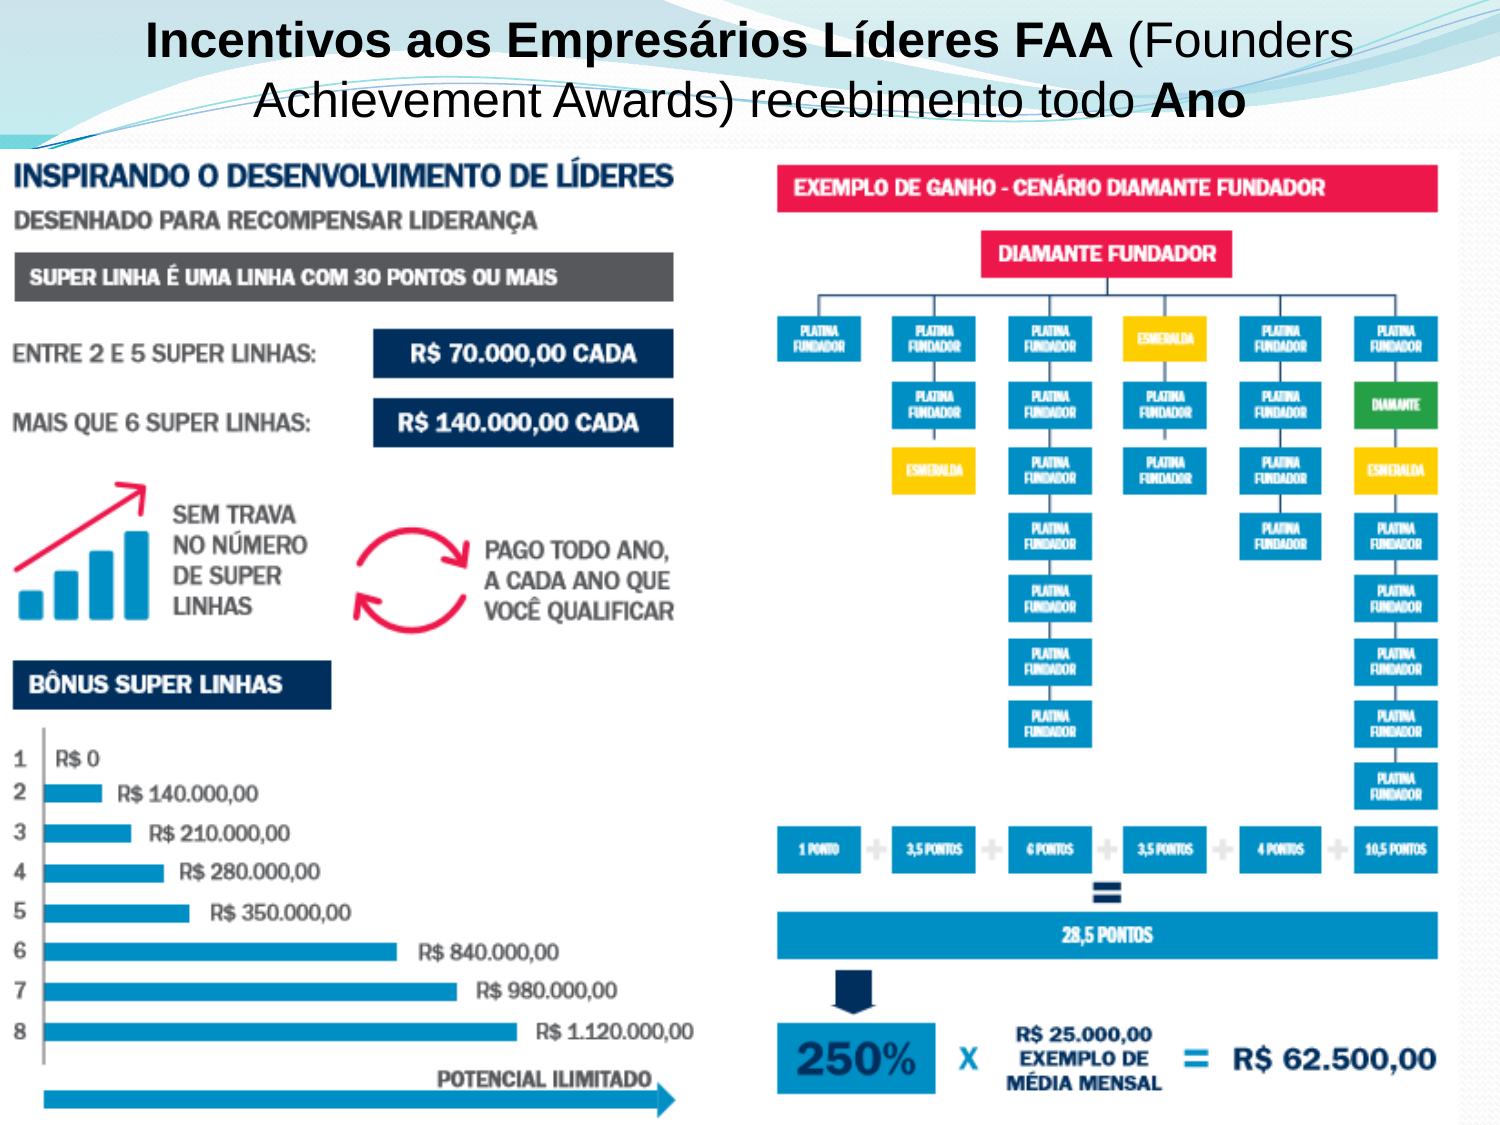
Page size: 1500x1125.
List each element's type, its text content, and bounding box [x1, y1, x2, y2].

picture [0, 148, 1459, 1125]
text_box Incentivos aos Empresários Líderes FAA (Founders Achievement Awards) recebimento todo Ano [0, 0, 1500, 135]
